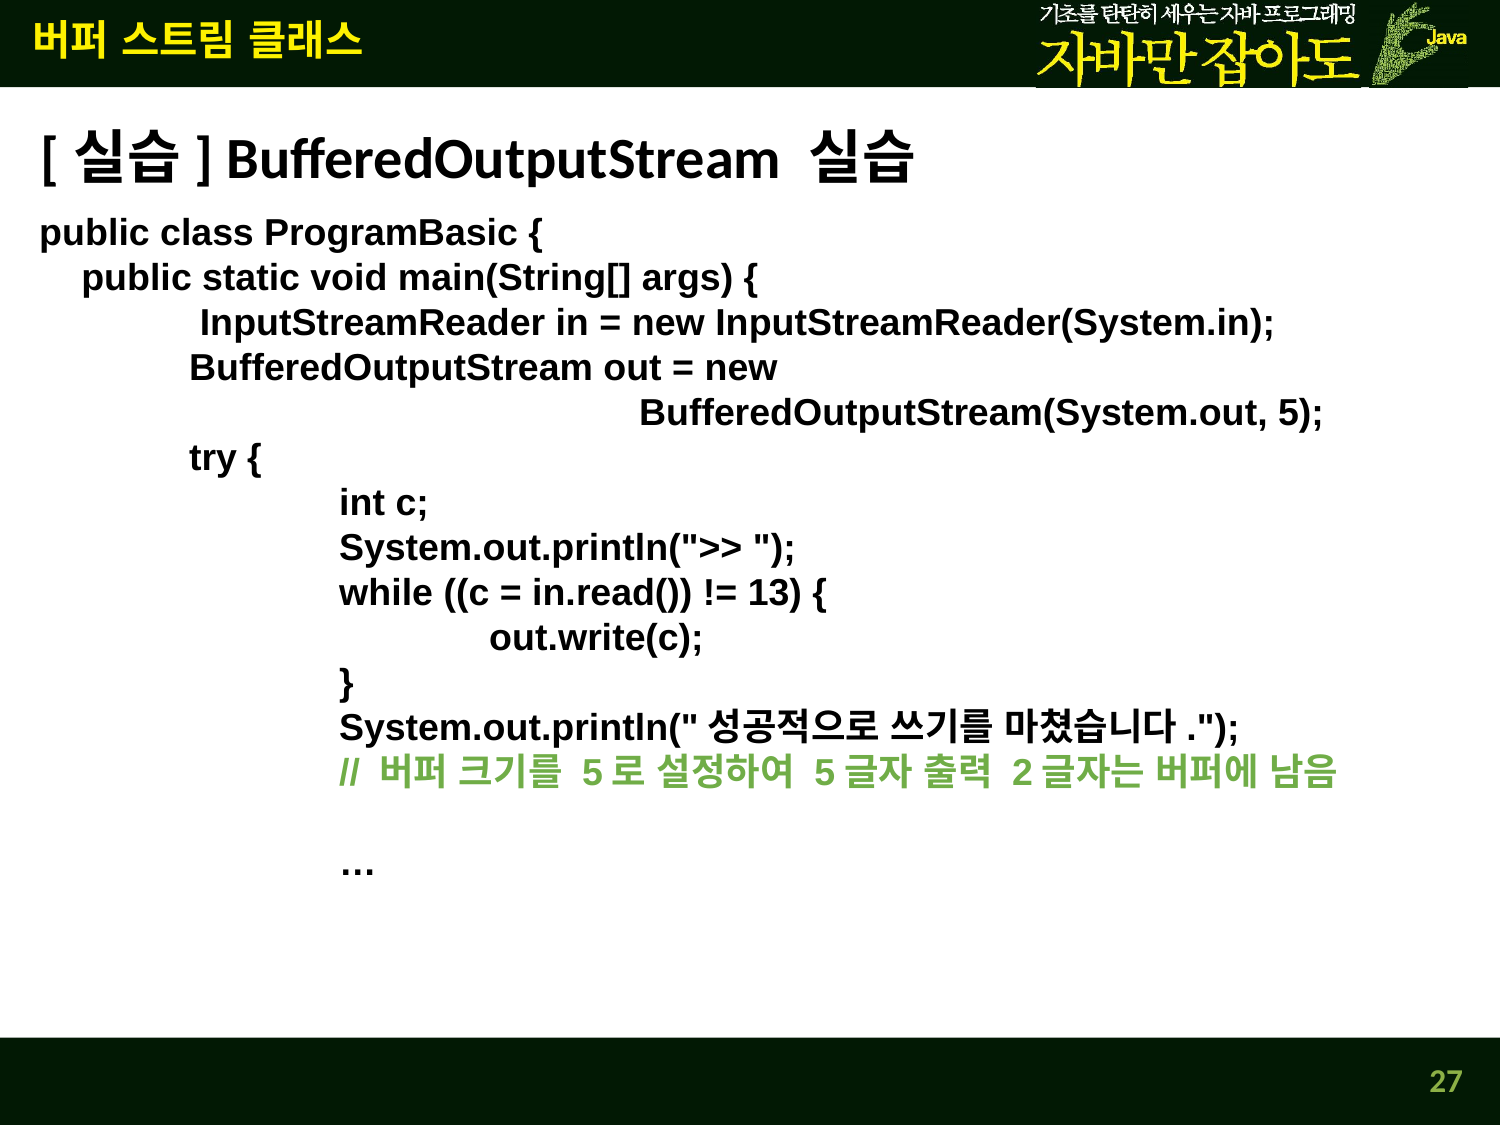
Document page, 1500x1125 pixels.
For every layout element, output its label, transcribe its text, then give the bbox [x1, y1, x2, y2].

slide_number 27 [1359, 1051, 1478, 1112]
picture [1369, 0, 1469, 88]
picture [1035, 2, 1362, 88]
text_box [실습] BufferedOutputStream 실습 [25, 112, 931, 198]
text_box 버퍼 스트림 클래스 [17, 6, 379, 72]
text_box public class ProgramBasic { public static void main(String[] args) { InputStreamReader in = new InputStreamReader(System.in); BufferedOutputStream out = new BufferedOutputStream(System.out, 5); try { int c; System.out.println(">> "); while ((c = in.read()) != 13) { out.write(c); } System.out.println("성공적으로 쓰기를 마쳤습니다."); // 버퍼 크기를 5로 설정하여 5글자 출력 2글자는 버퍼에 남음 … [24, 201, 1447, 981]
